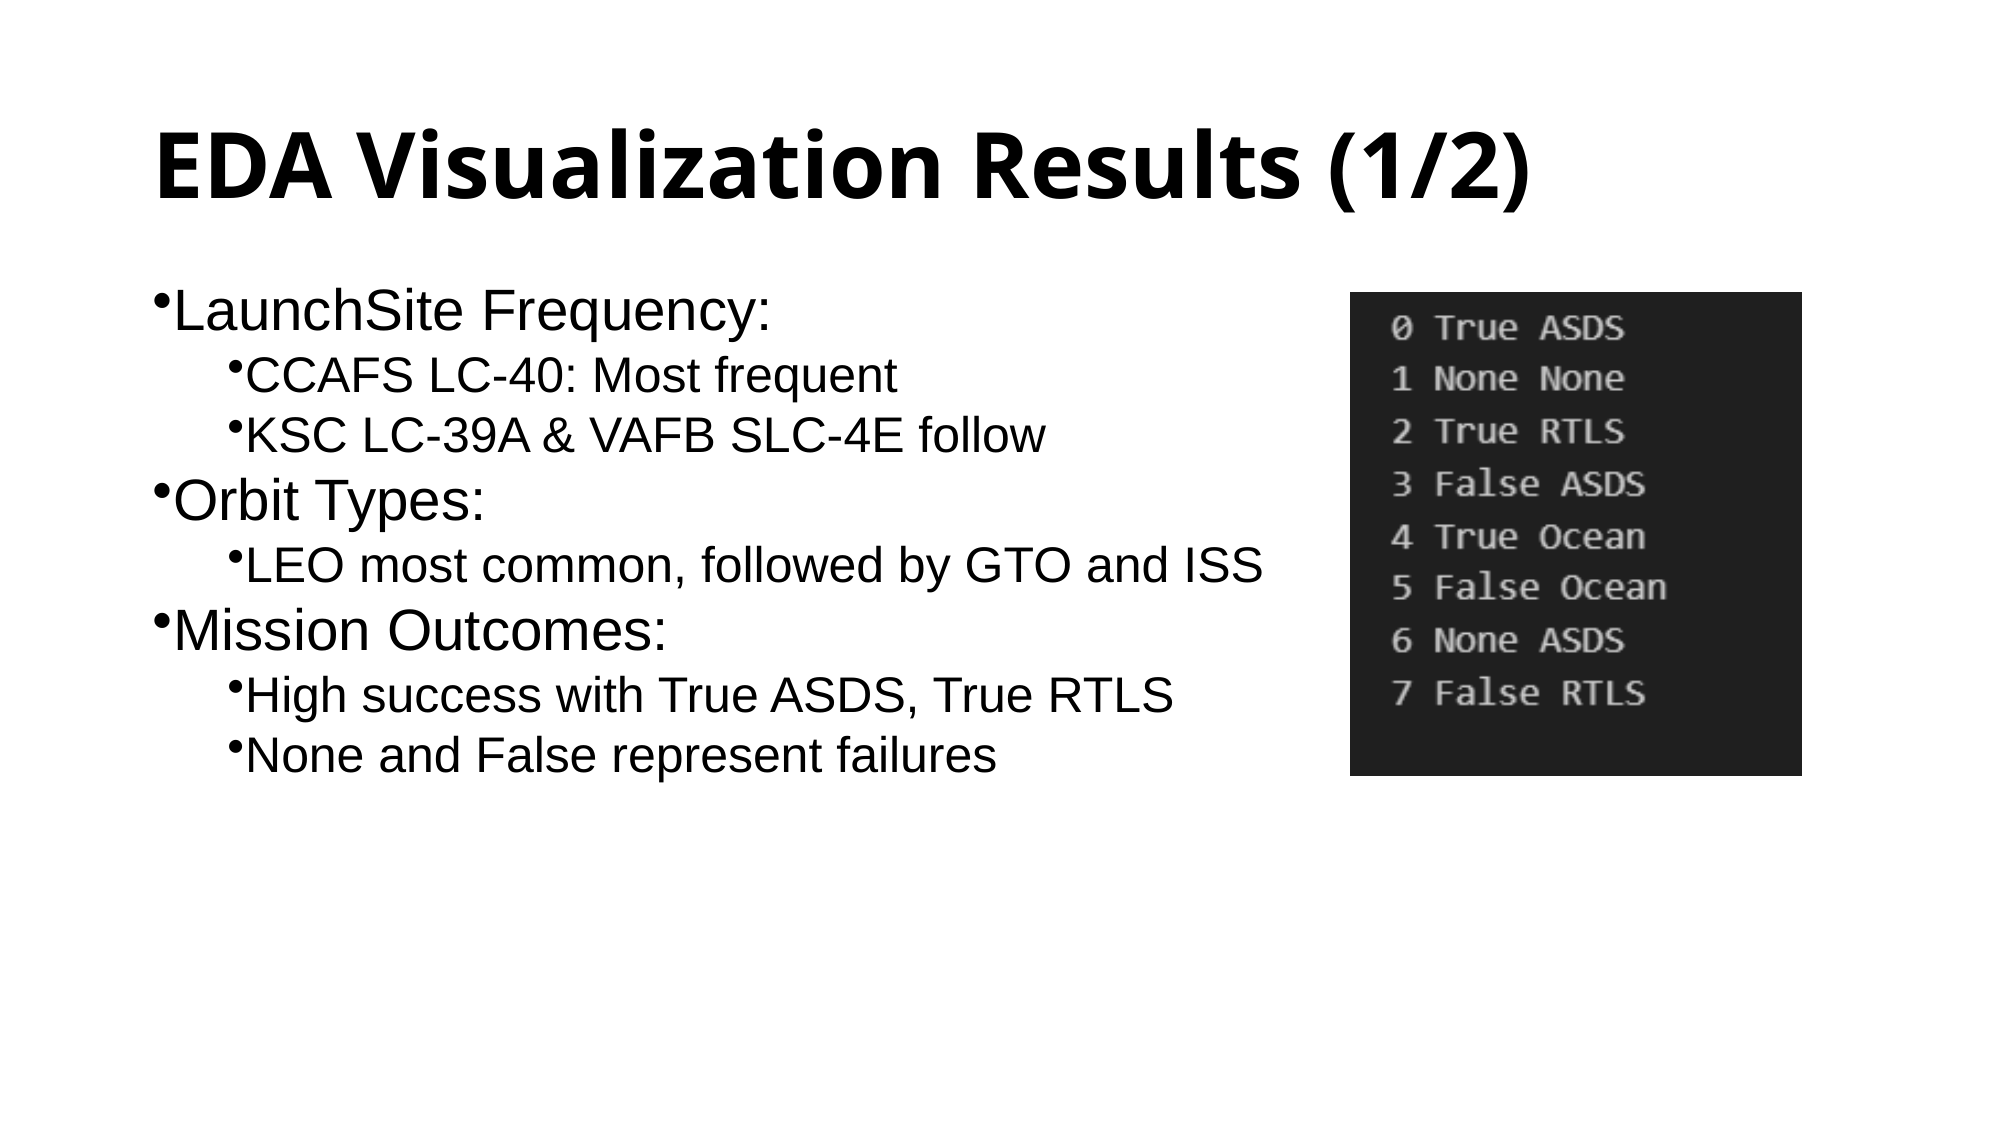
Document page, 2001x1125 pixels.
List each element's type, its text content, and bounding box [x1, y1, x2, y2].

title EDA Visualization Results (1/2) [137, 59, 1863, 278]
list LaunchSite Frequency: CCAFS LC-40: Most frequent KSC LC-39A & VAFB SLC-4E follow Orbit Types: LEO most common, followed by GTO and ISS Mission Outcomes: High success with True ASDS, True RTLS None and False represent failures [137, 236, 1290, 889]
picture [1350, 292, 1802, 777]
